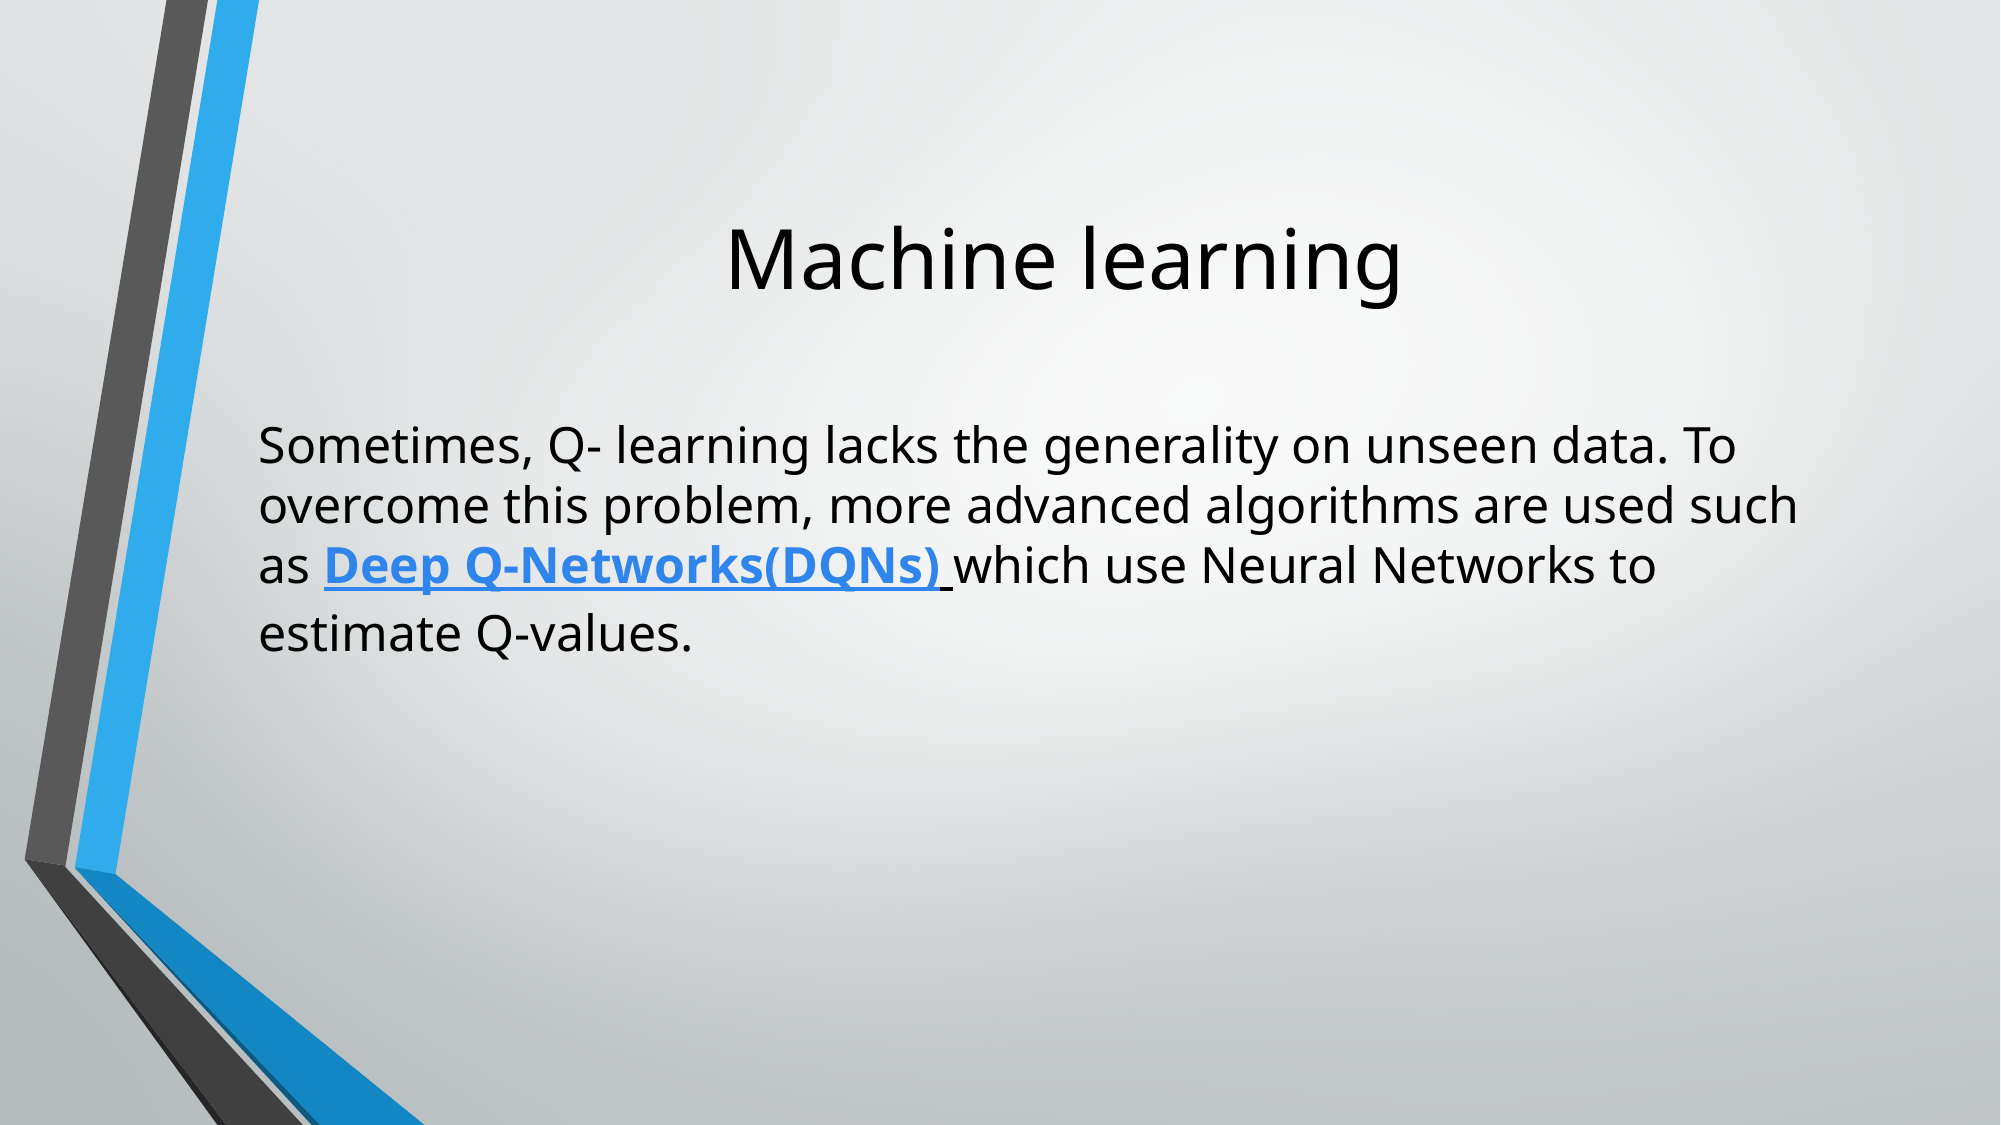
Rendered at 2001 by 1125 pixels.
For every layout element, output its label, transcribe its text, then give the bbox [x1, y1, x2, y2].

title Machine learning [243, 112, 1887, 323]
list Sometimes, Q- learning lacks the generality on unseen data. To overcome this problem, more advanced algorithms are used such as Deep Q-Networks(DQNs) which use Neural Networks to estimate Q-values. [243, 323, 1887, 950]
